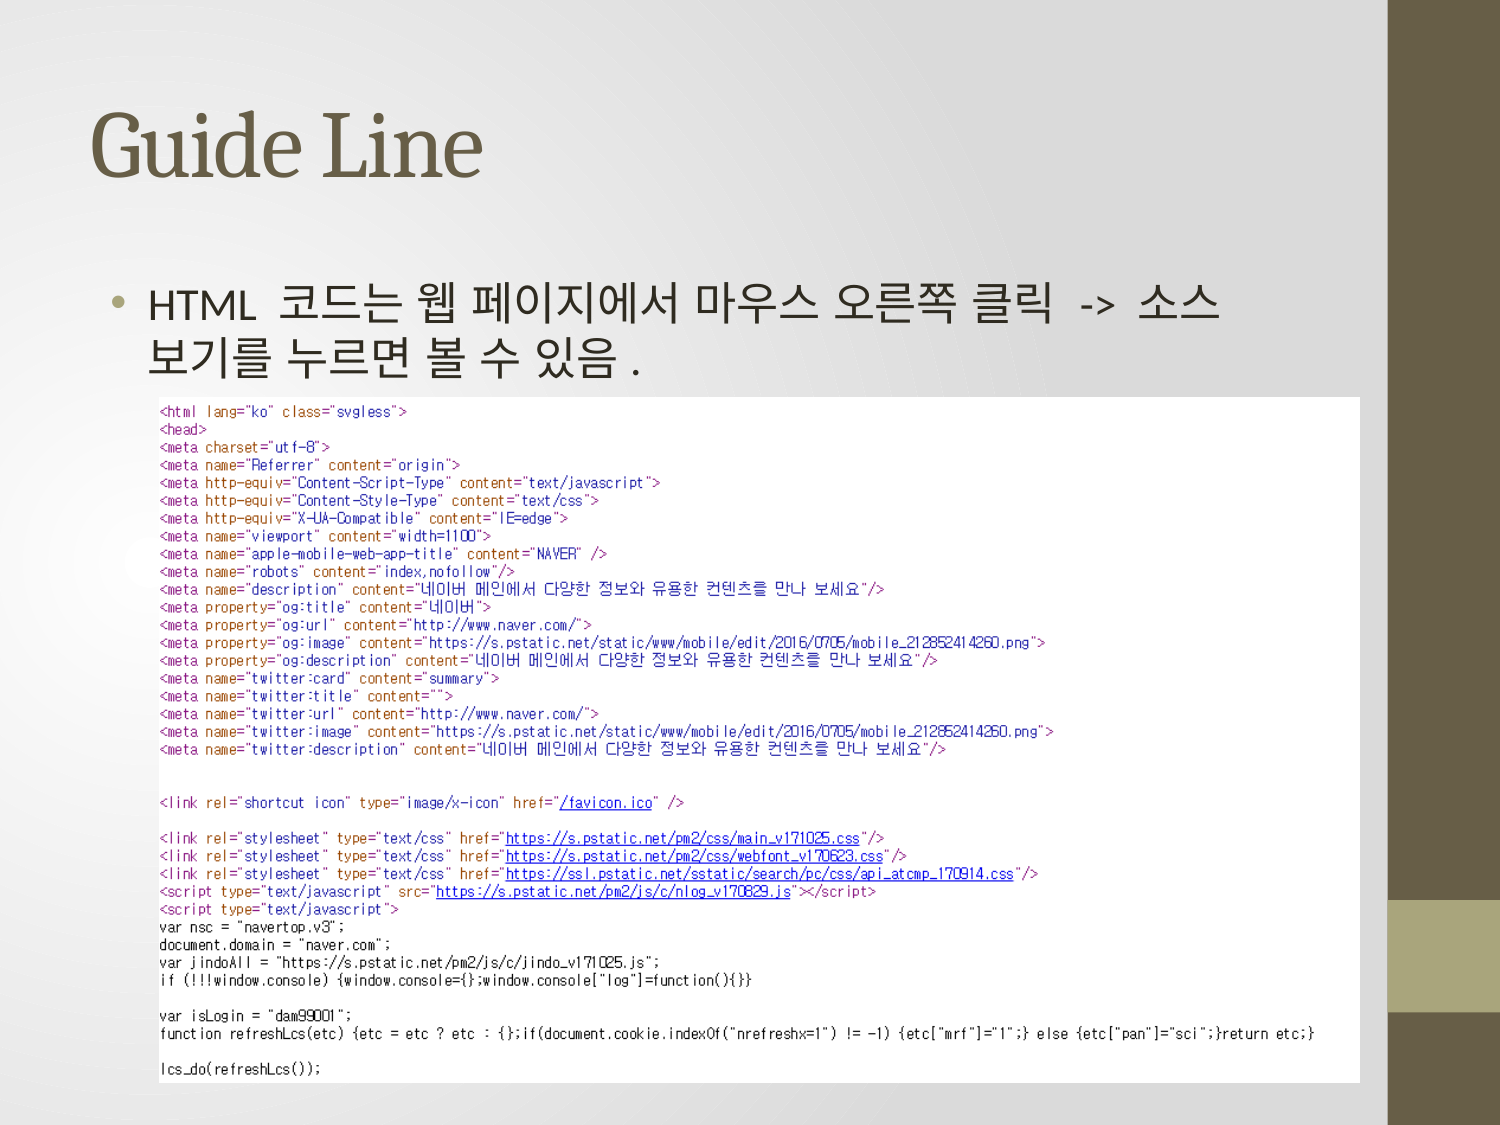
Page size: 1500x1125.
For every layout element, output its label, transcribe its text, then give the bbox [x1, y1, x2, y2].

picture [158, 396, 1360, 1083]
list HTML 코드는 웹 페이지에서 마우스 오른쪽 클릭 -> 소스 보기를 누르면 볼 수 있음. [76, 267, 1327, 1055]
title Guide Line [75, 45, 1325, 233]
